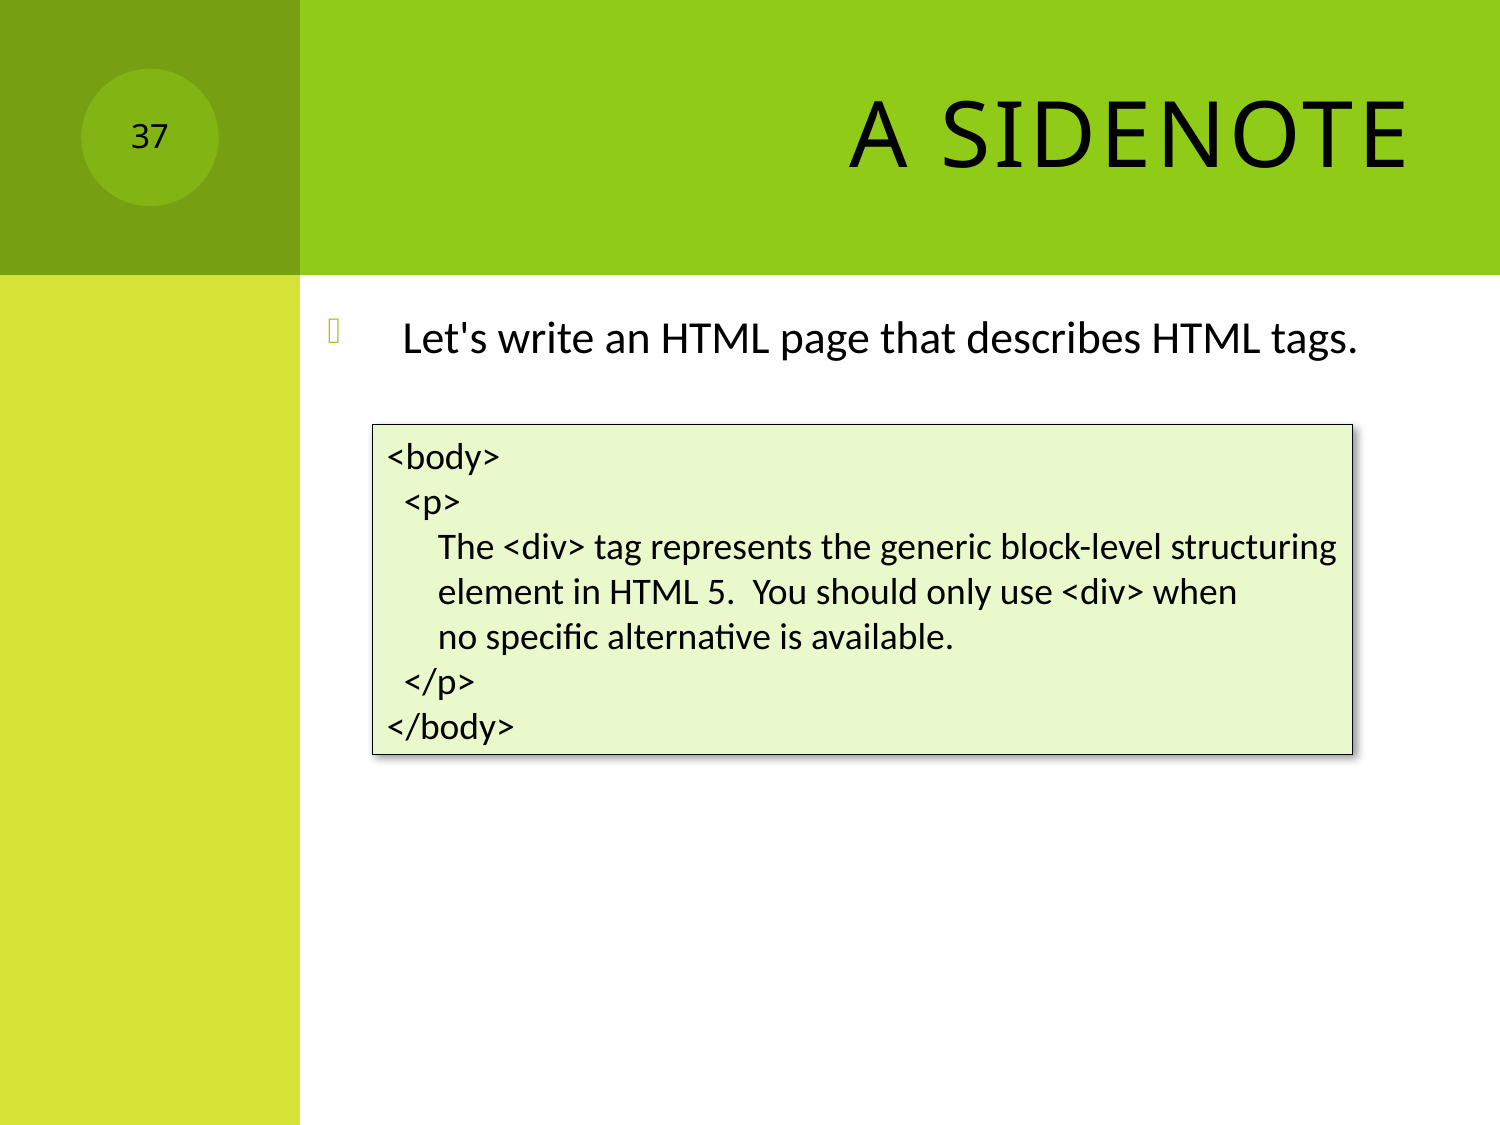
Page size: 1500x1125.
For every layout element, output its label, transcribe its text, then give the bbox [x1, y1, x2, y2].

slide_number 37 [87, 87, 213, 188]
title A sidenote [399, 37, 1425, 225]
list Let's write an HTML page that describes HTML tags. [312, 299, 1475, 1013]
text_box <body> <p> The <div> tag represents the generic block-level structuring element in HTML 5. You should only use <div> when no specific alternative is available. </p> </body> [372, 424, 1353, 755]
